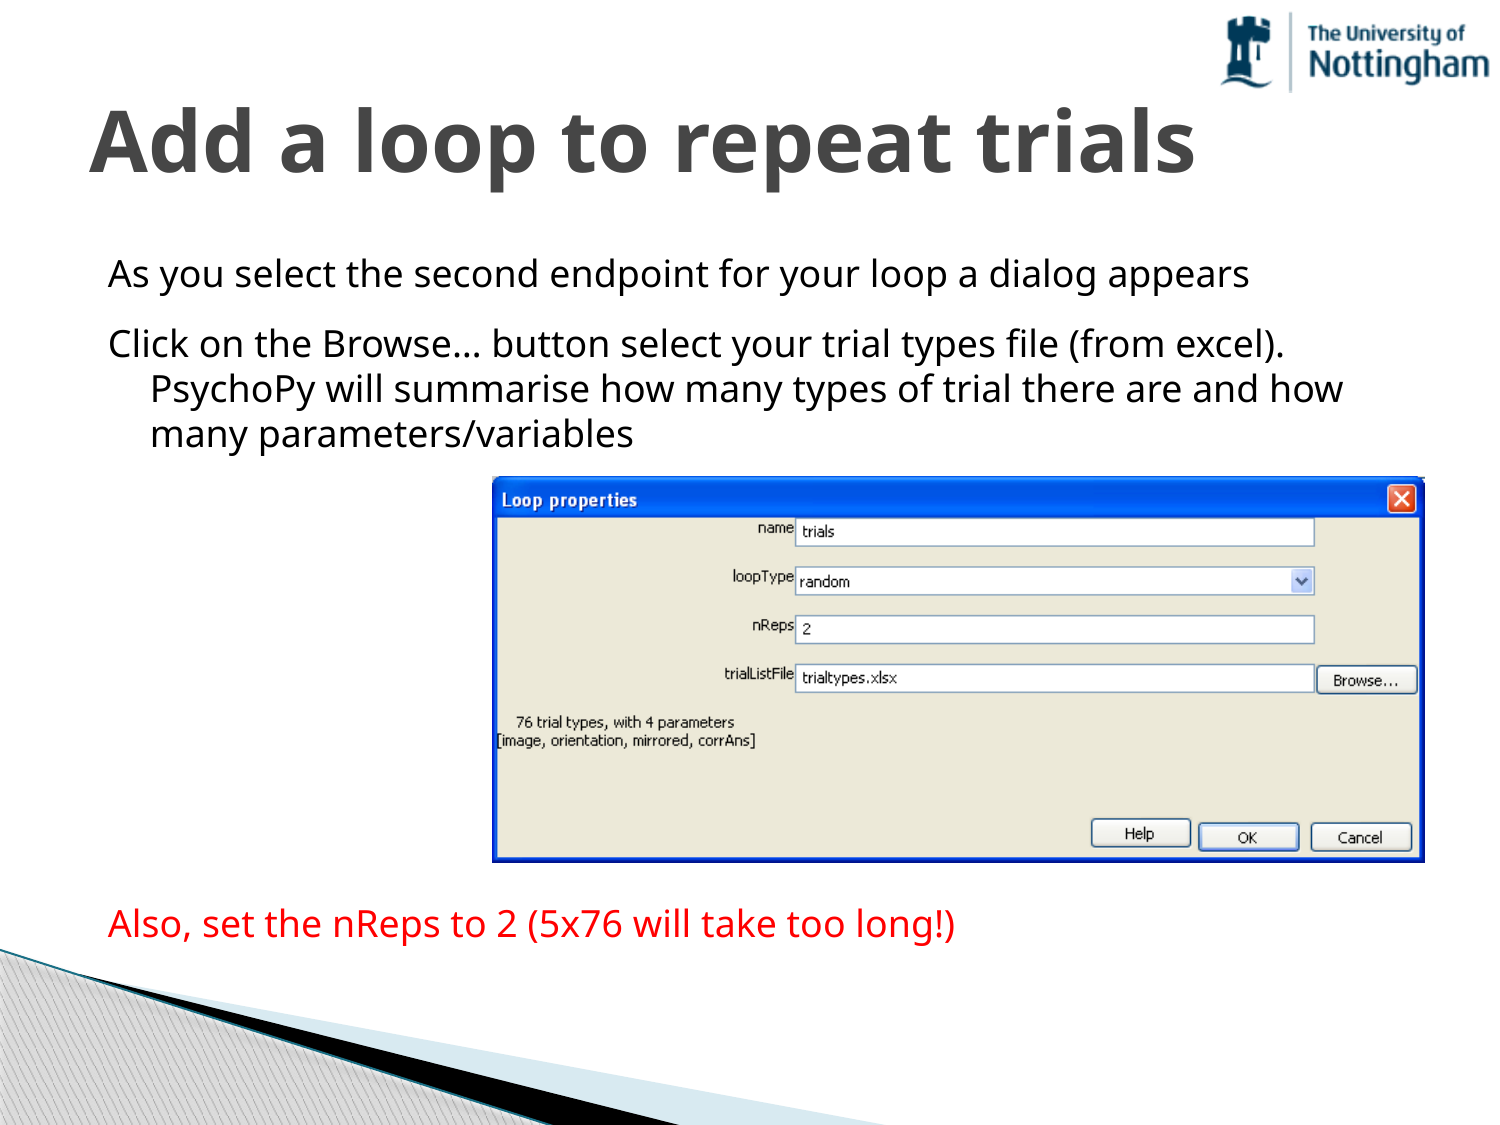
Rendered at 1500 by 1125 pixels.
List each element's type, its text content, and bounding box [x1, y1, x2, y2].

list As you select the second endpoint for your loop a dialog appears Click on the Browse… button select your trial types file (from excel). PsychoPy will summarise how many types of trial there are and how many parameters/variables Also, set the nReps to 2 (5x76 will take too long!) [74, 242, 1426, 986]
picture [492, 475, 1426, 863]
picture [1219, 11, 1490, 93]
title Add a loop to repeat trials [75, 45, 1220, 233]
